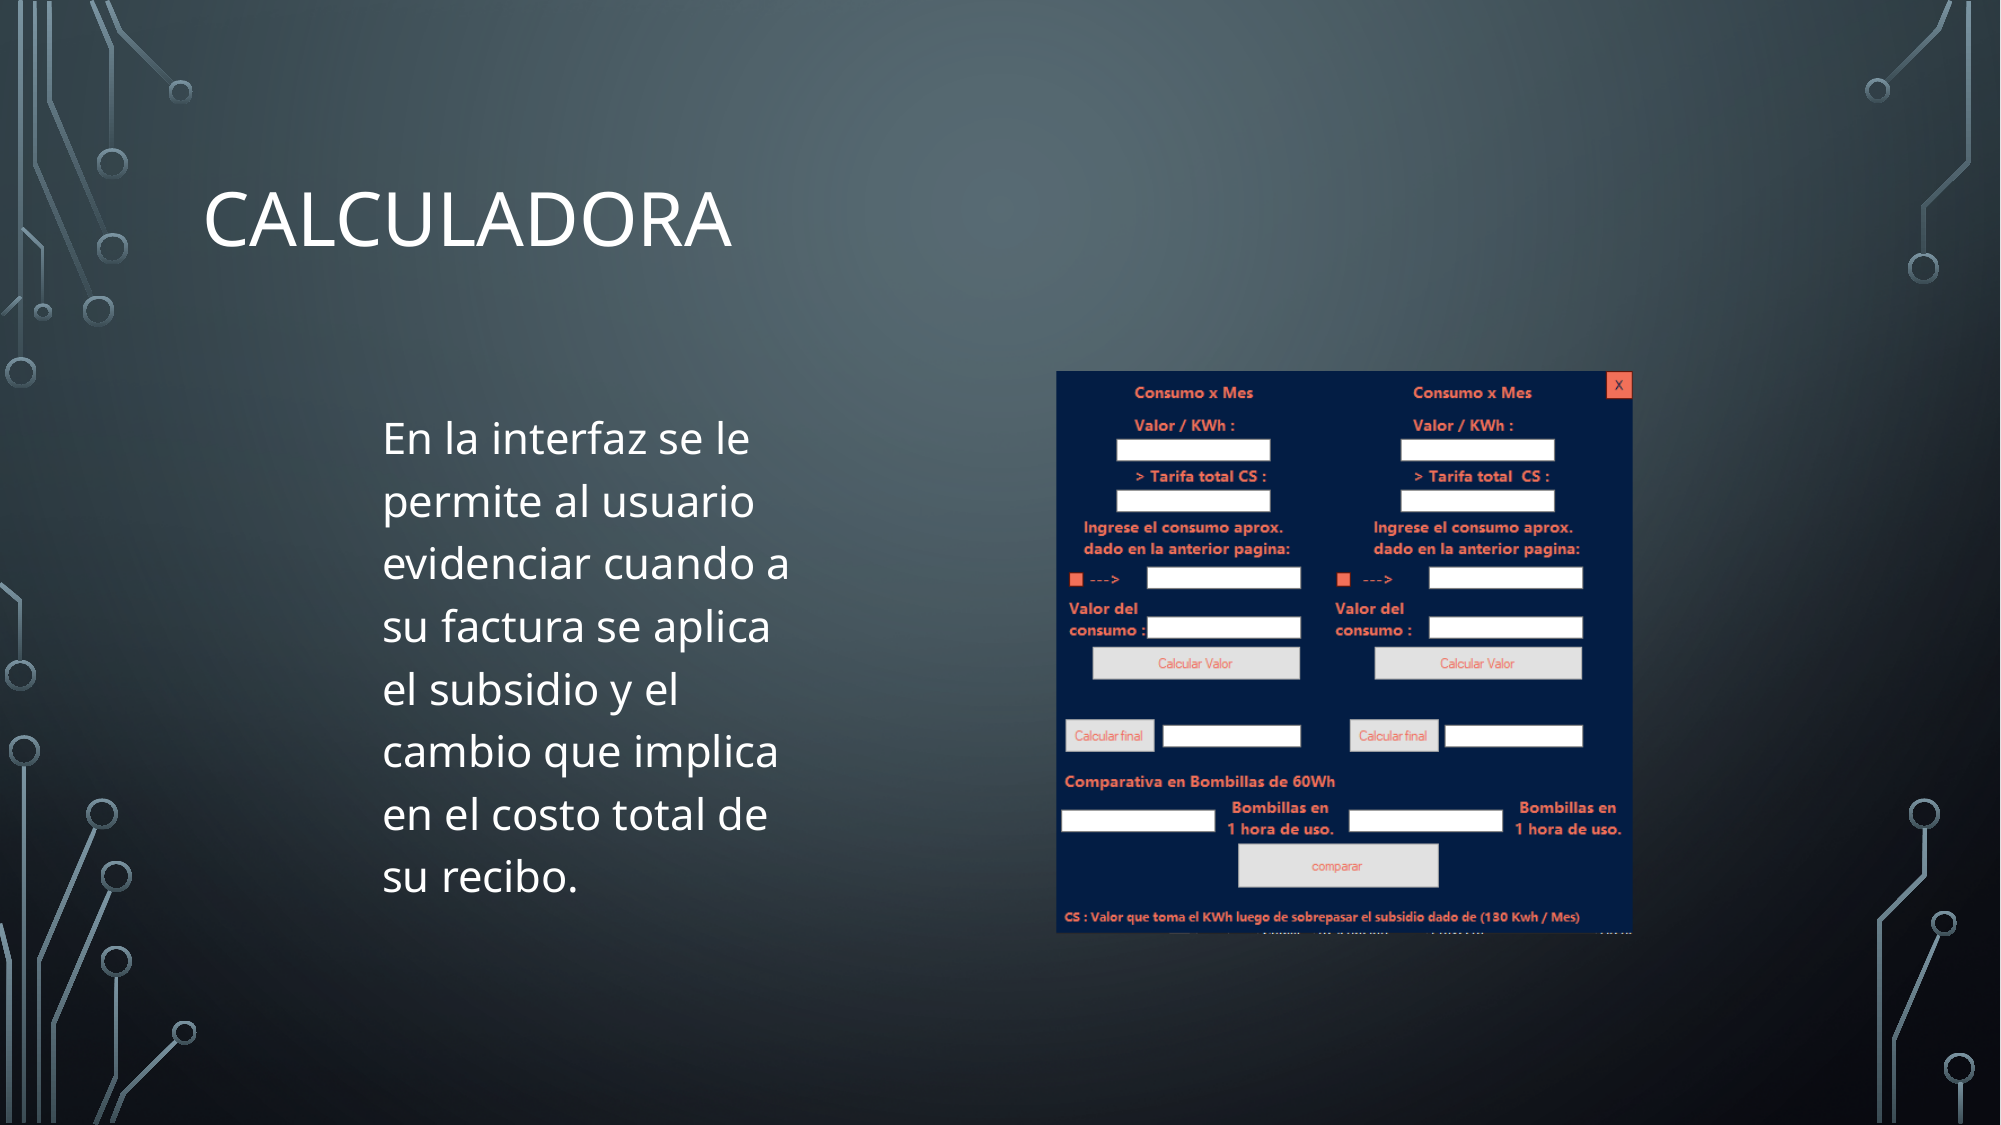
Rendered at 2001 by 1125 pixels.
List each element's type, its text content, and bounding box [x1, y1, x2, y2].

title calculadora [187, 101, 1813, 344]
picture [1056, 371, 1633, 934]
text_box En la interfaz se le permite al usuario evidenciar cuando a su factura se aplica el subsidio y el cambio que implica en el costo total de su recibo. [367, 393, 830, 912]
